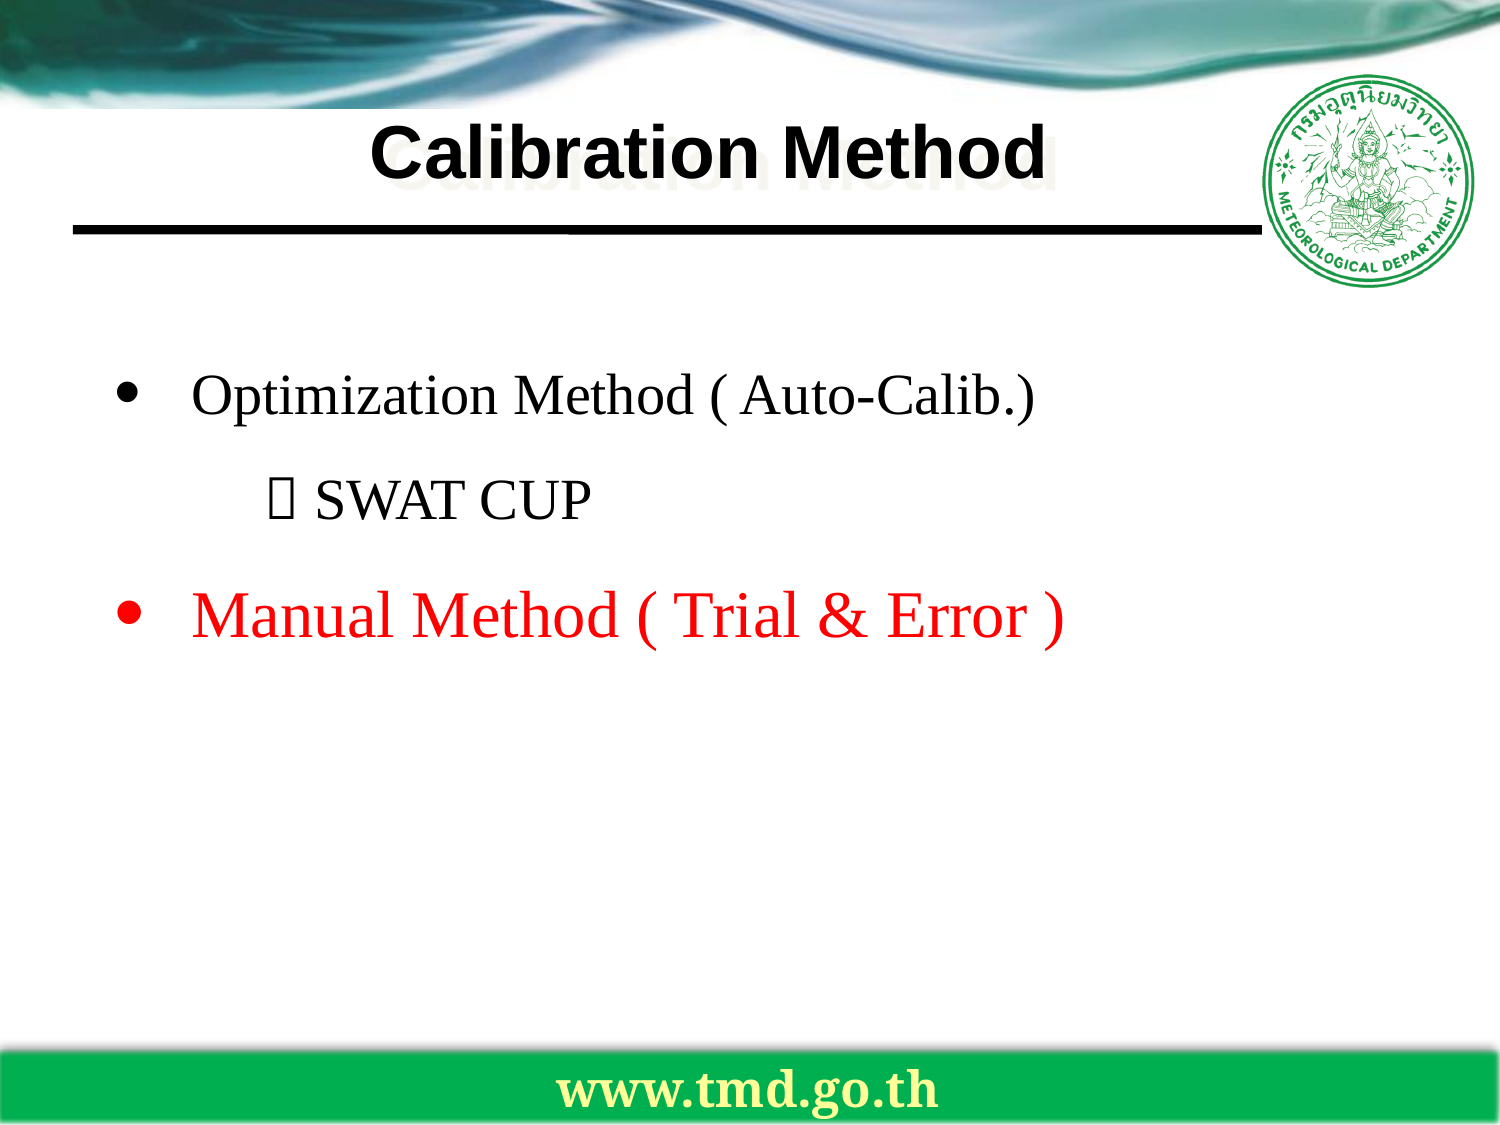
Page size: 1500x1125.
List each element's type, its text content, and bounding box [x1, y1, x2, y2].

text_box Optimization Method ( Auto-Calib.)  SWAT CUP Manual Method ( Trial & Error ) [99, 313, 1373, 550]
text_box www.tmd.go.th [4, 1058, 1495, 1118]
text_box Calibration Method [0, 79, 1256, 219]
picture [0, 0, 1500, 288]
